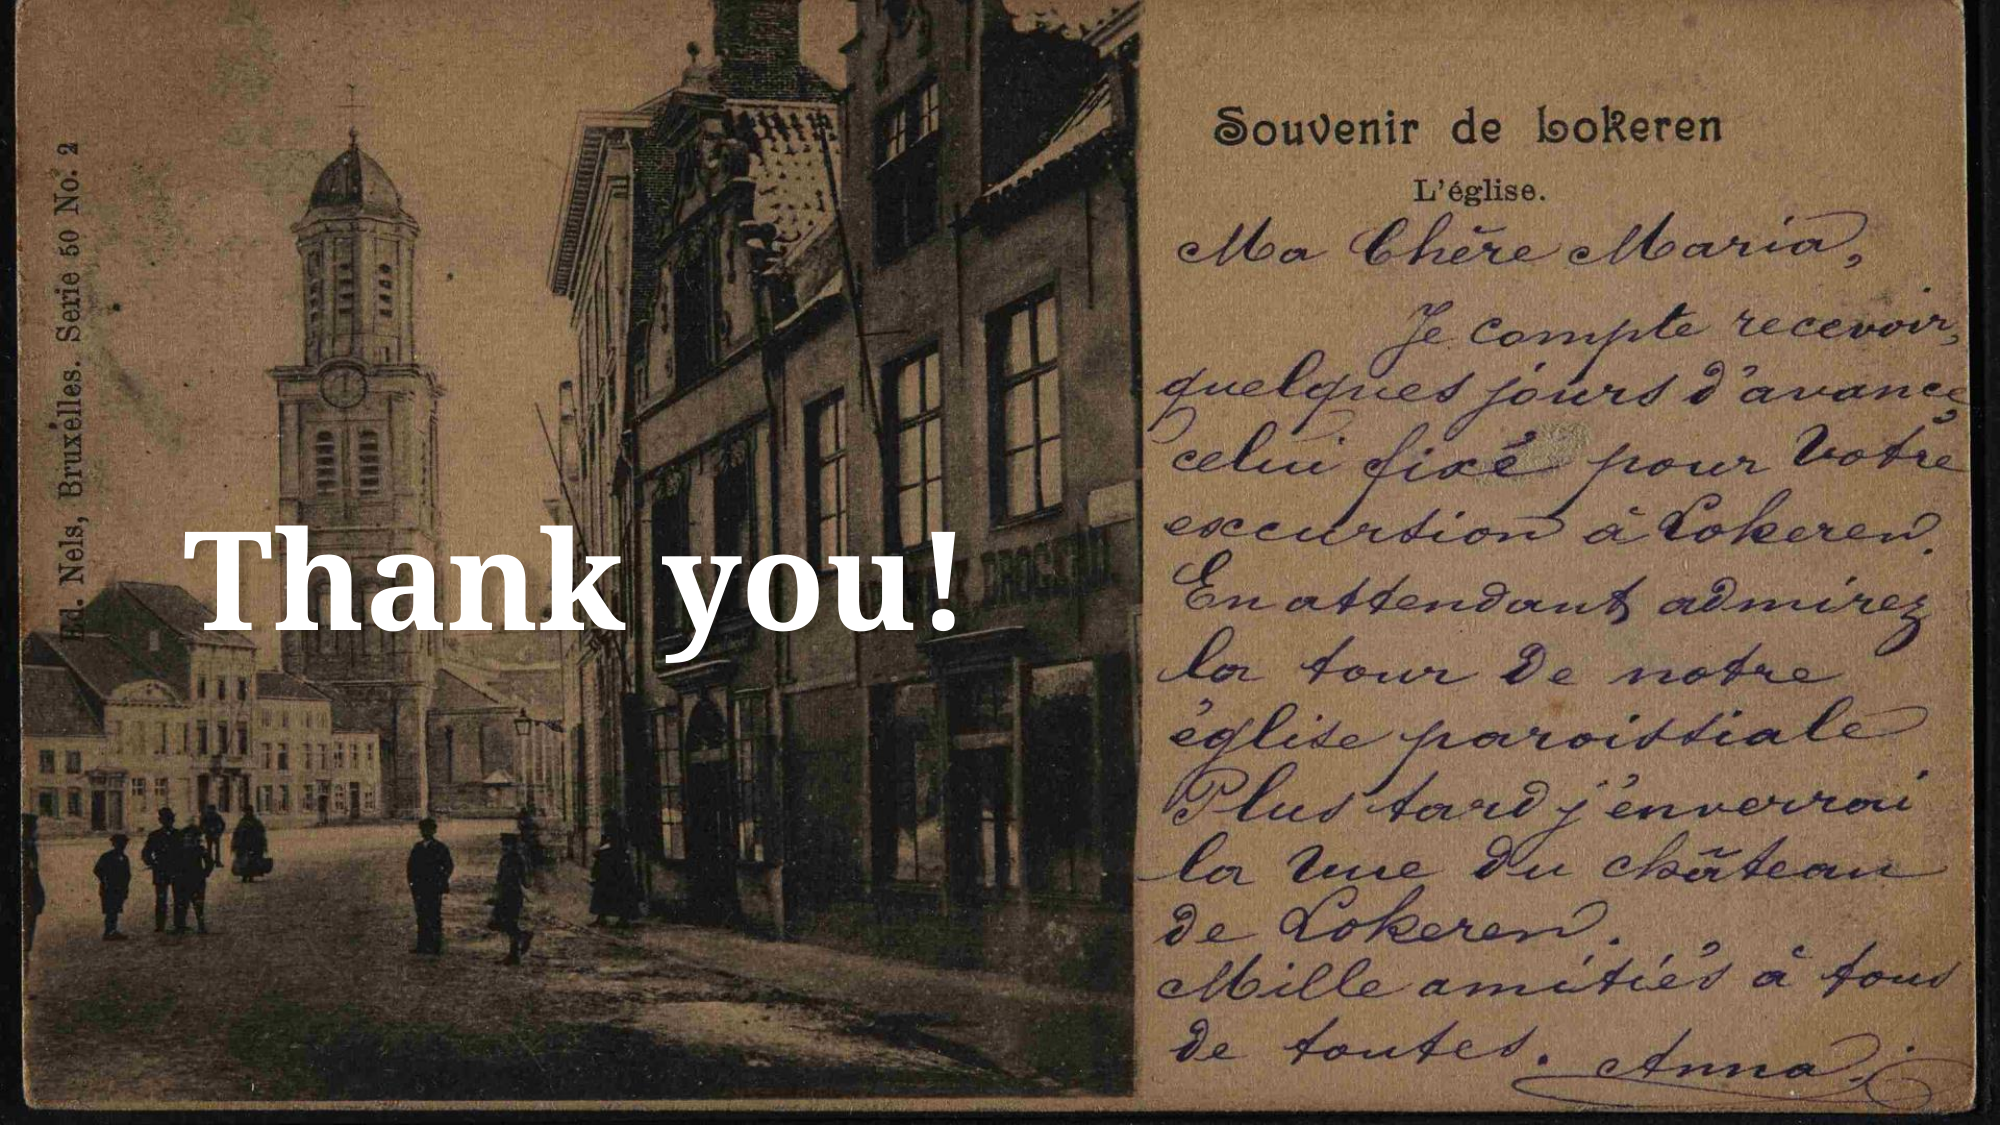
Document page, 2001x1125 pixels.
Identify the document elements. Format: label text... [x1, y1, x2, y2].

text_box [0, 0, 2000, 1125]
text_box Thank you! [183, 501, 1004, 658]
